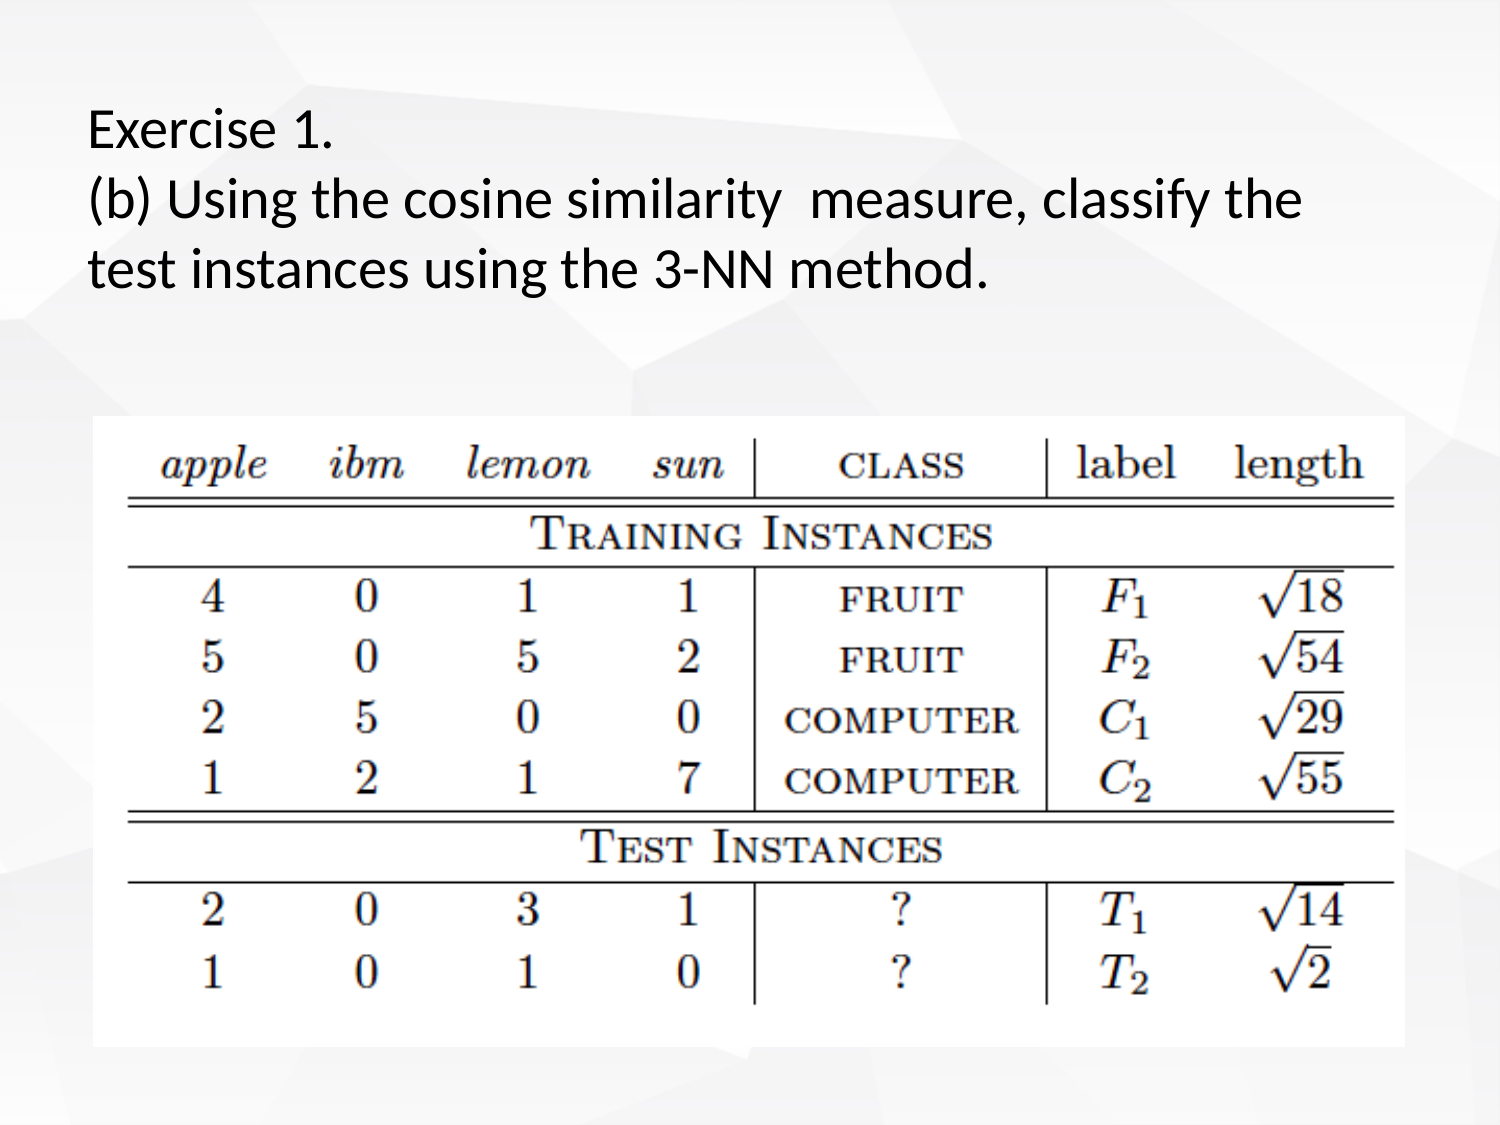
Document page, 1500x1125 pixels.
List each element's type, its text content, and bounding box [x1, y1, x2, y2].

text_box Exercise 1. (b) Using the cosine similarity measure, classify the test instances using the 3-NN method. [72, 83, 1370, 308]
picture [0, 0, 1500, 1125]
